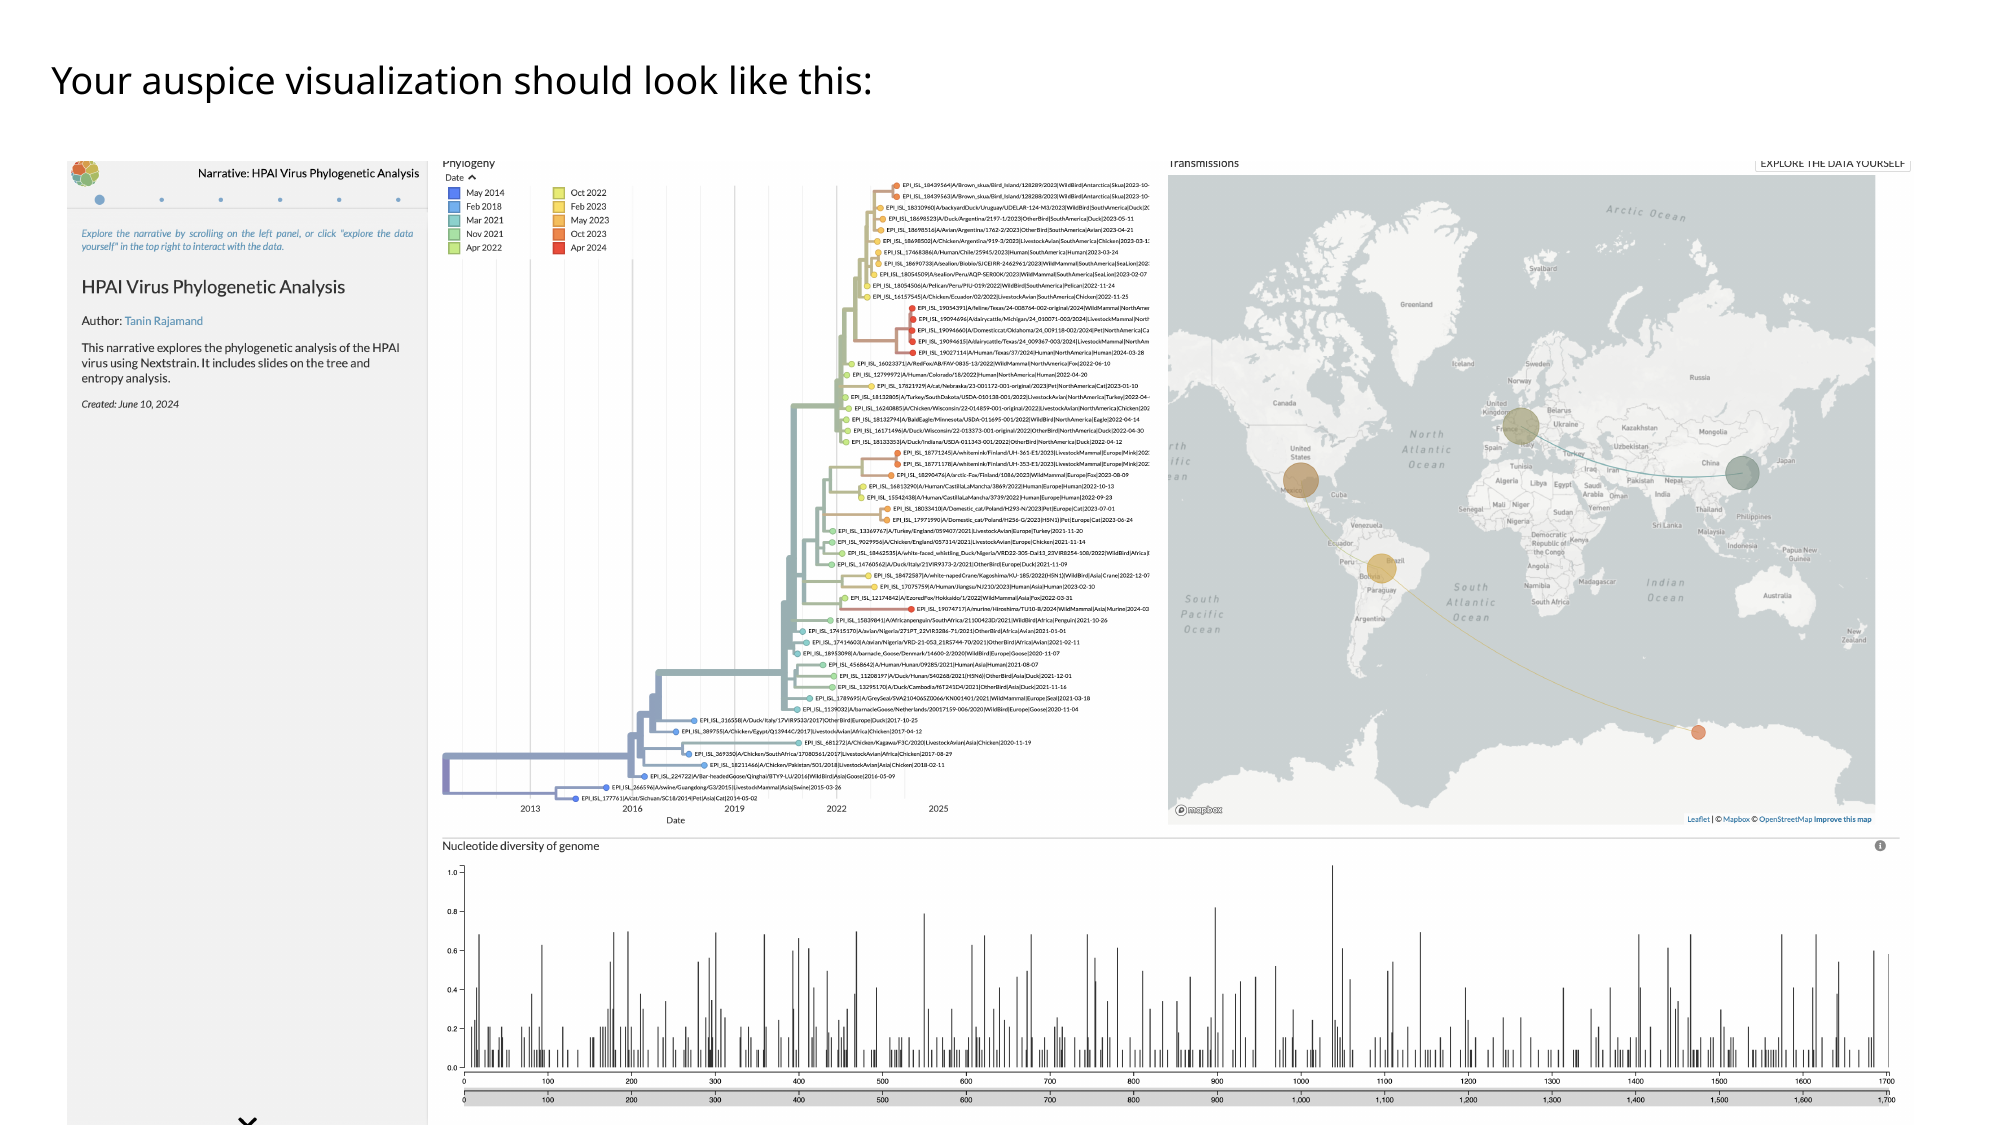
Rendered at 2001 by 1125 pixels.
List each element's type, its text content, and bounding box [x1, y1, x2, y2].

text_box Your auspice visualization should look like this: [36, 49, 889, 110]
picture [66, 161, 1915, 1125]
